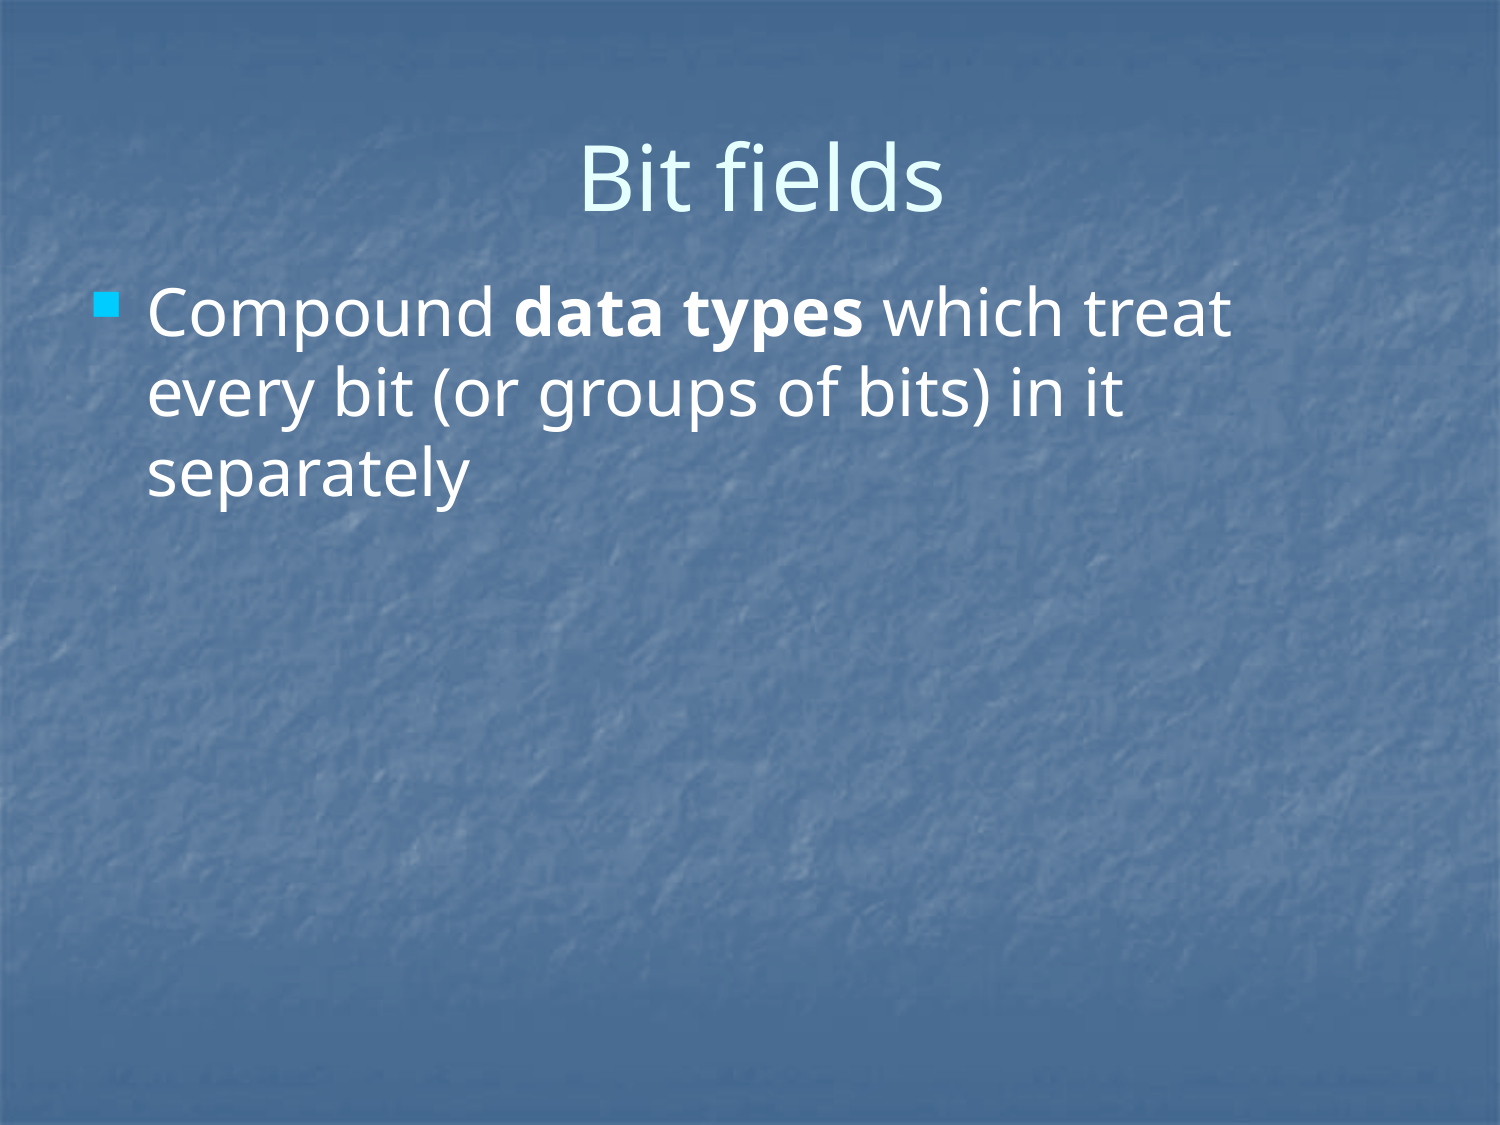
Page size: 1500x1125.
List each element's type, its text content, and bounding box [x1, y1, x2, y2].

title Bit fields [74, 62, 1426, 262]
list Compound data types which treat every bit (or groups of bits) in it separately [74, 262, 1426, 938]
